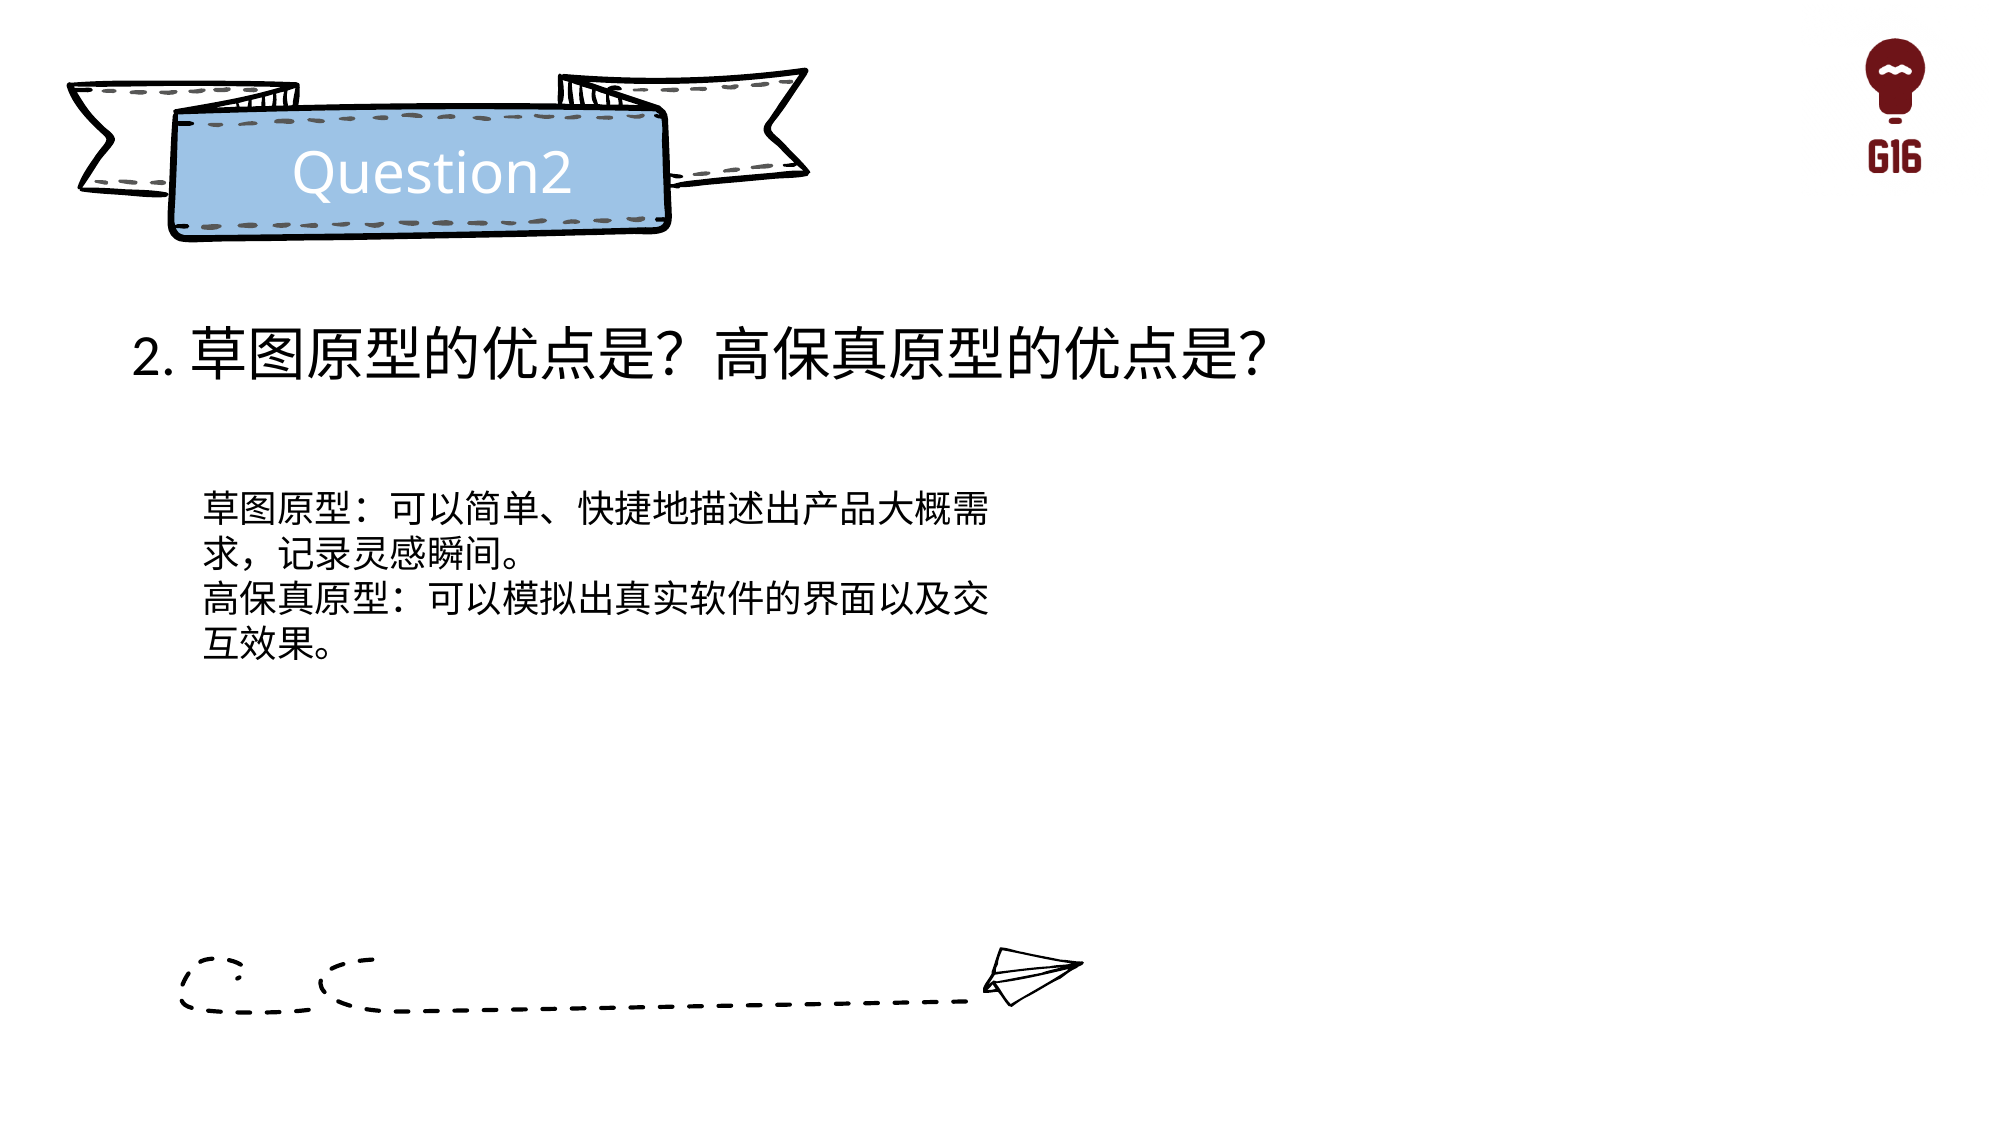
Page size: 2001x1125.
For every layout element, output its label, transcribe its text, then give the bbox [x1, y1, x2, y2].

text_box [66, 67, 811, 244]
text_box 草图原型：可以简单、快捷地描述出产品大概需求，记录灵感瞬间。 高保真原型：可以模拟出真实软件的界面以及交互效果。 [187, 477, 1013, 763]
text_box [180, 947, 1084, 1013]
picture [1801, 4, 1989, 196]
text_box 2.草图原型的优点是？高保真原型的优点是？ [116, 309, 1256, 395]
